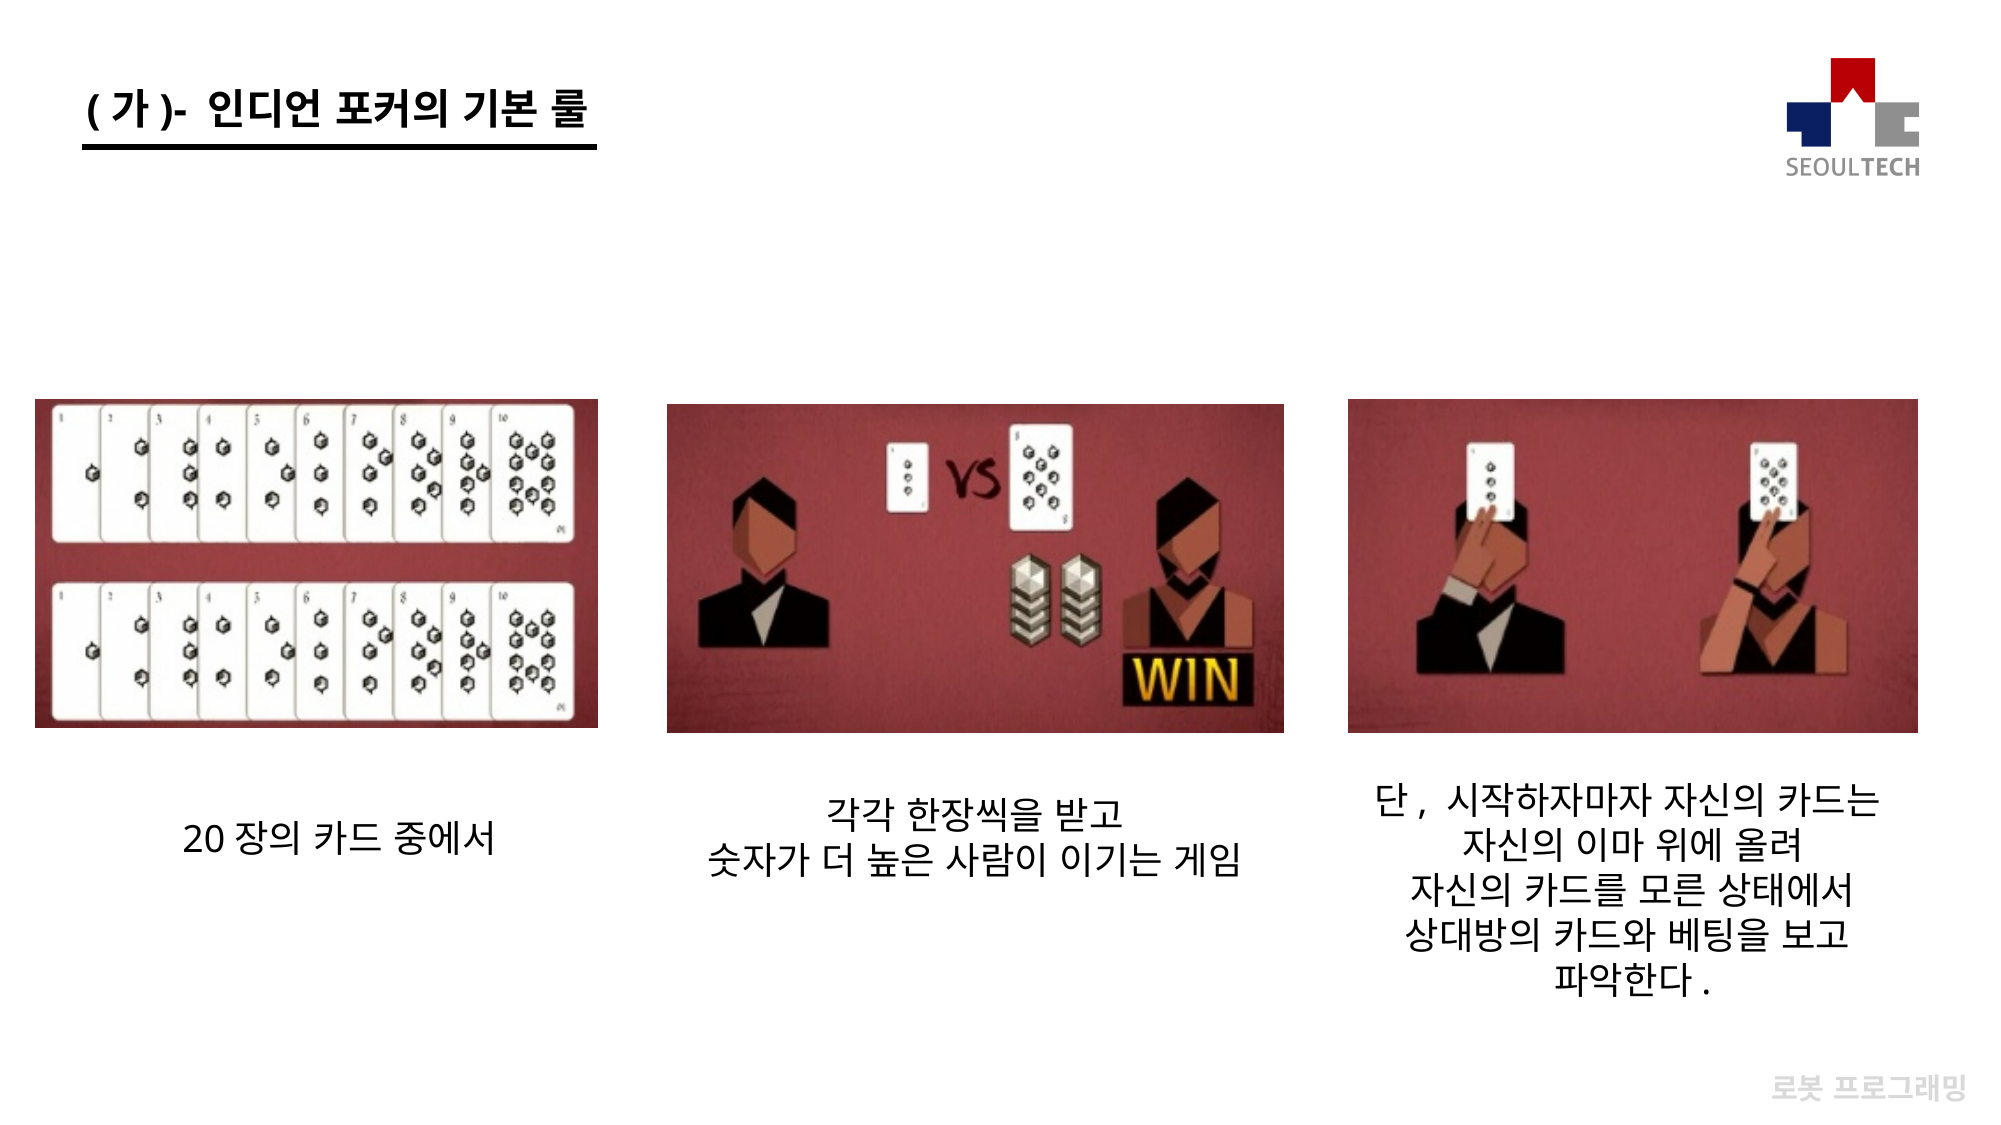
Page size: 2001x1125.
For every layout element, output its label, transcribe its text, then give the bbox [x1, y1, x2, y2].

text_box (가)- 인디언 포커의 기본 룰 [53, 50, 605, 146]
text_box 20장의 카드 중에서 [167, 807, 512, 867]
picture [1348, 399, 1918, 733]
picture [1780, 49, 1926, 180]
picture [35, 399, 598, 728]
text_box 로봇 프로그래밍 [1756, 1062, 1984, 1113]
text_box 단, 시작하자마자 자신의 카드는 자신의 이마 위에 올려 자신의 카드를 모른 상태에서 상대방의 카드와 베팅을 보고 파악한다. [1359, 769, 1907, 1009]
picture [667, 404, 1284, 733]
text_box 각각 한장씩을 받고 숫자가 더 높은 사람이 이기는 게임 [692, 784, 1258, 890]
